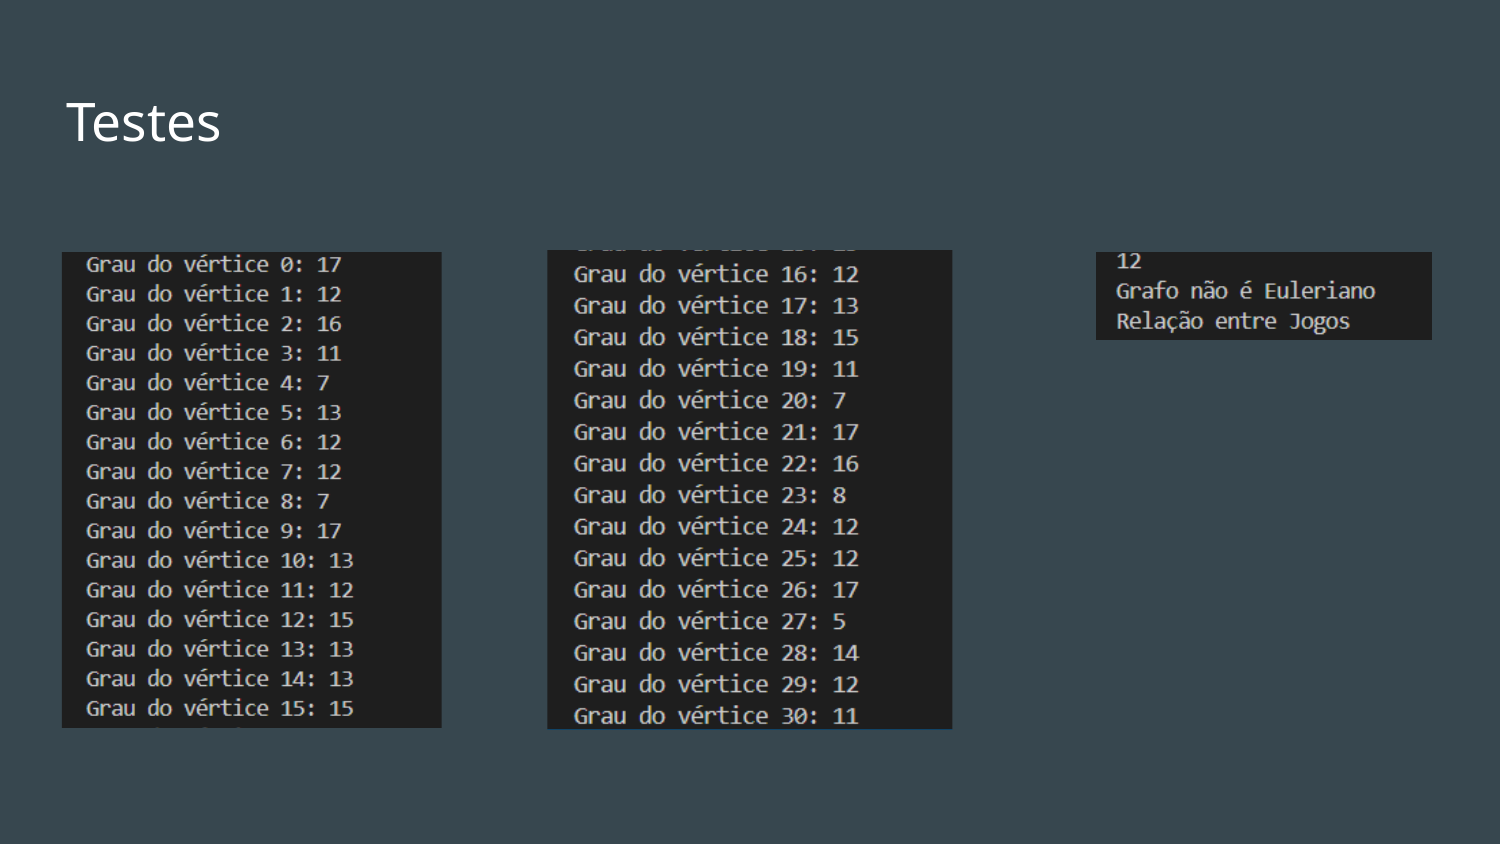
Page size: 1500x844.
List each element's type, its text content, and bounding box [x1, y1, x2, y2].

picture [1096, 252, 1432, 341]
picture [547, 250, 953, 730]
picture [61, 252, 442, 728]
title Testes [51, 72, 1449, 167]
